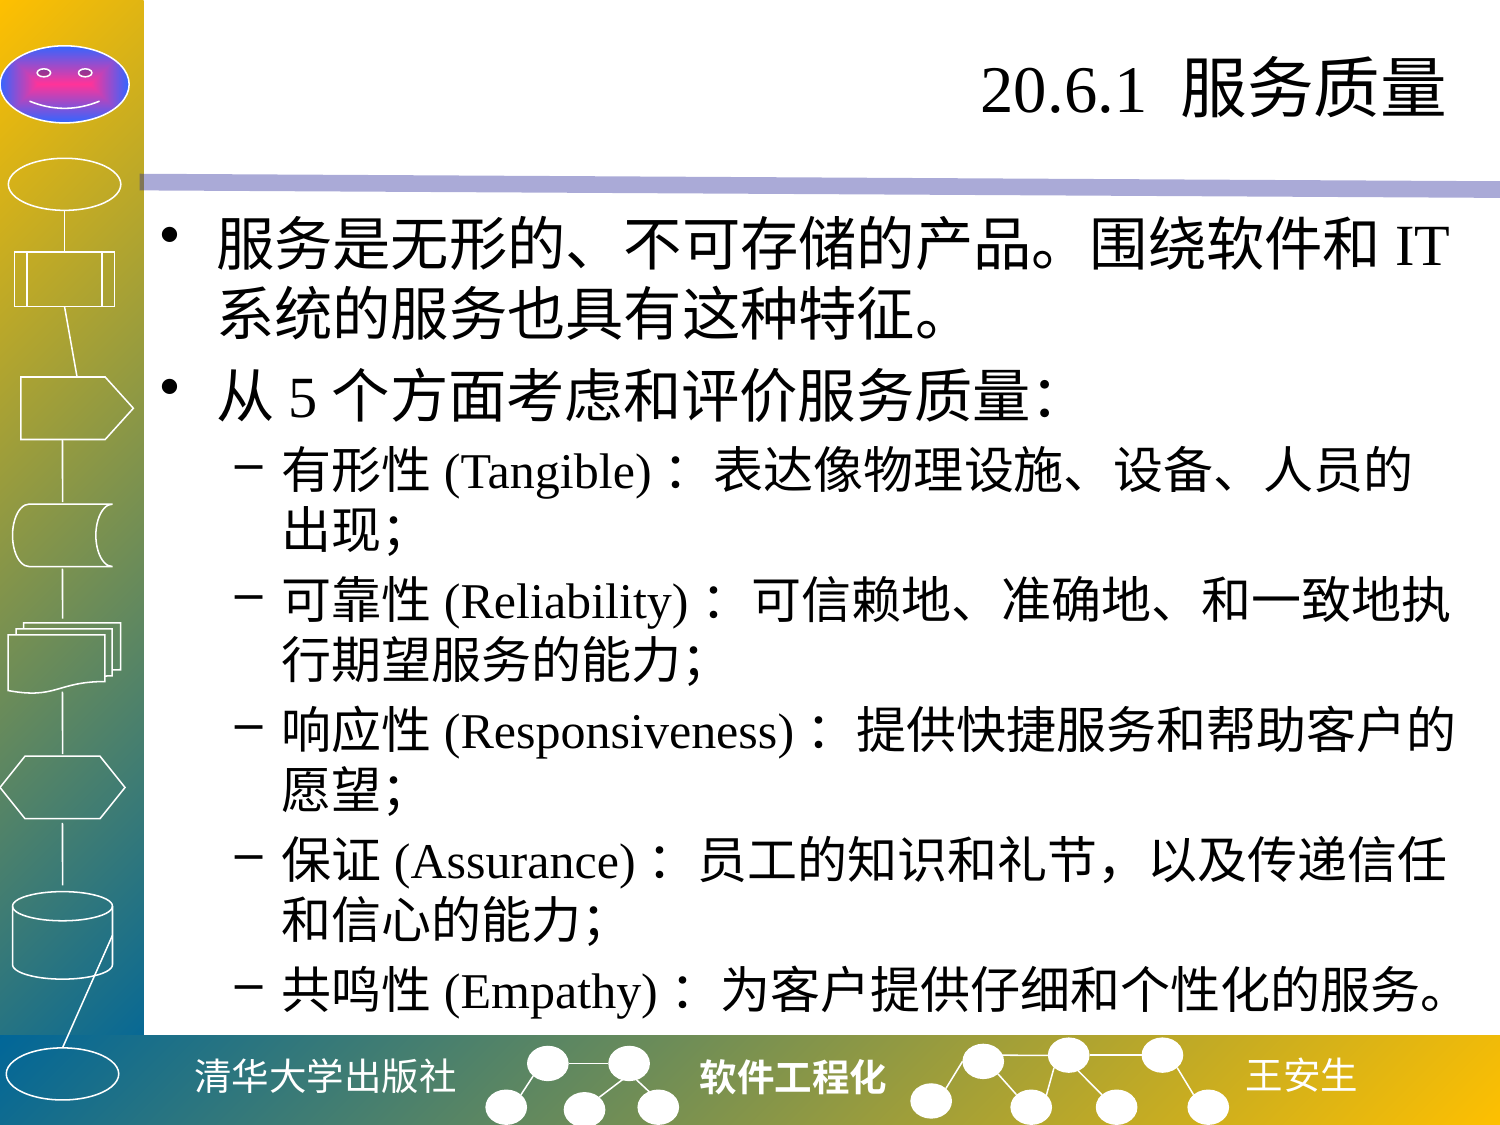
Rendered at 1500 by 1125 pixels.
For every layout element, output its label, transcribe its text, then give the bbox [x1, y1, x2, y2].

list 服务是无形的、不可存储的产品。围绕软件和IT系统的服务也具有这种特征。 从5个方面考虑和评价服务质量： 有形性(Tangible)：表达像物理设施、设备、人员的出现； 可靠性(Reliability)：可信赖地、准确地、和一致地执行期望服务的能力； 响应性(Responsiveness)：提供快捷服务和帮助客户的愿望； 保证(Assurance)：员工的知识和礼节，以及传递信任和信心的能力； 共鸣性(Empathy)：为客户提供仔细和个性化的服务。 [144, 199, 1478, 1004]
title 20.6.1 服务质量 [187, 24, 1463, 147]
